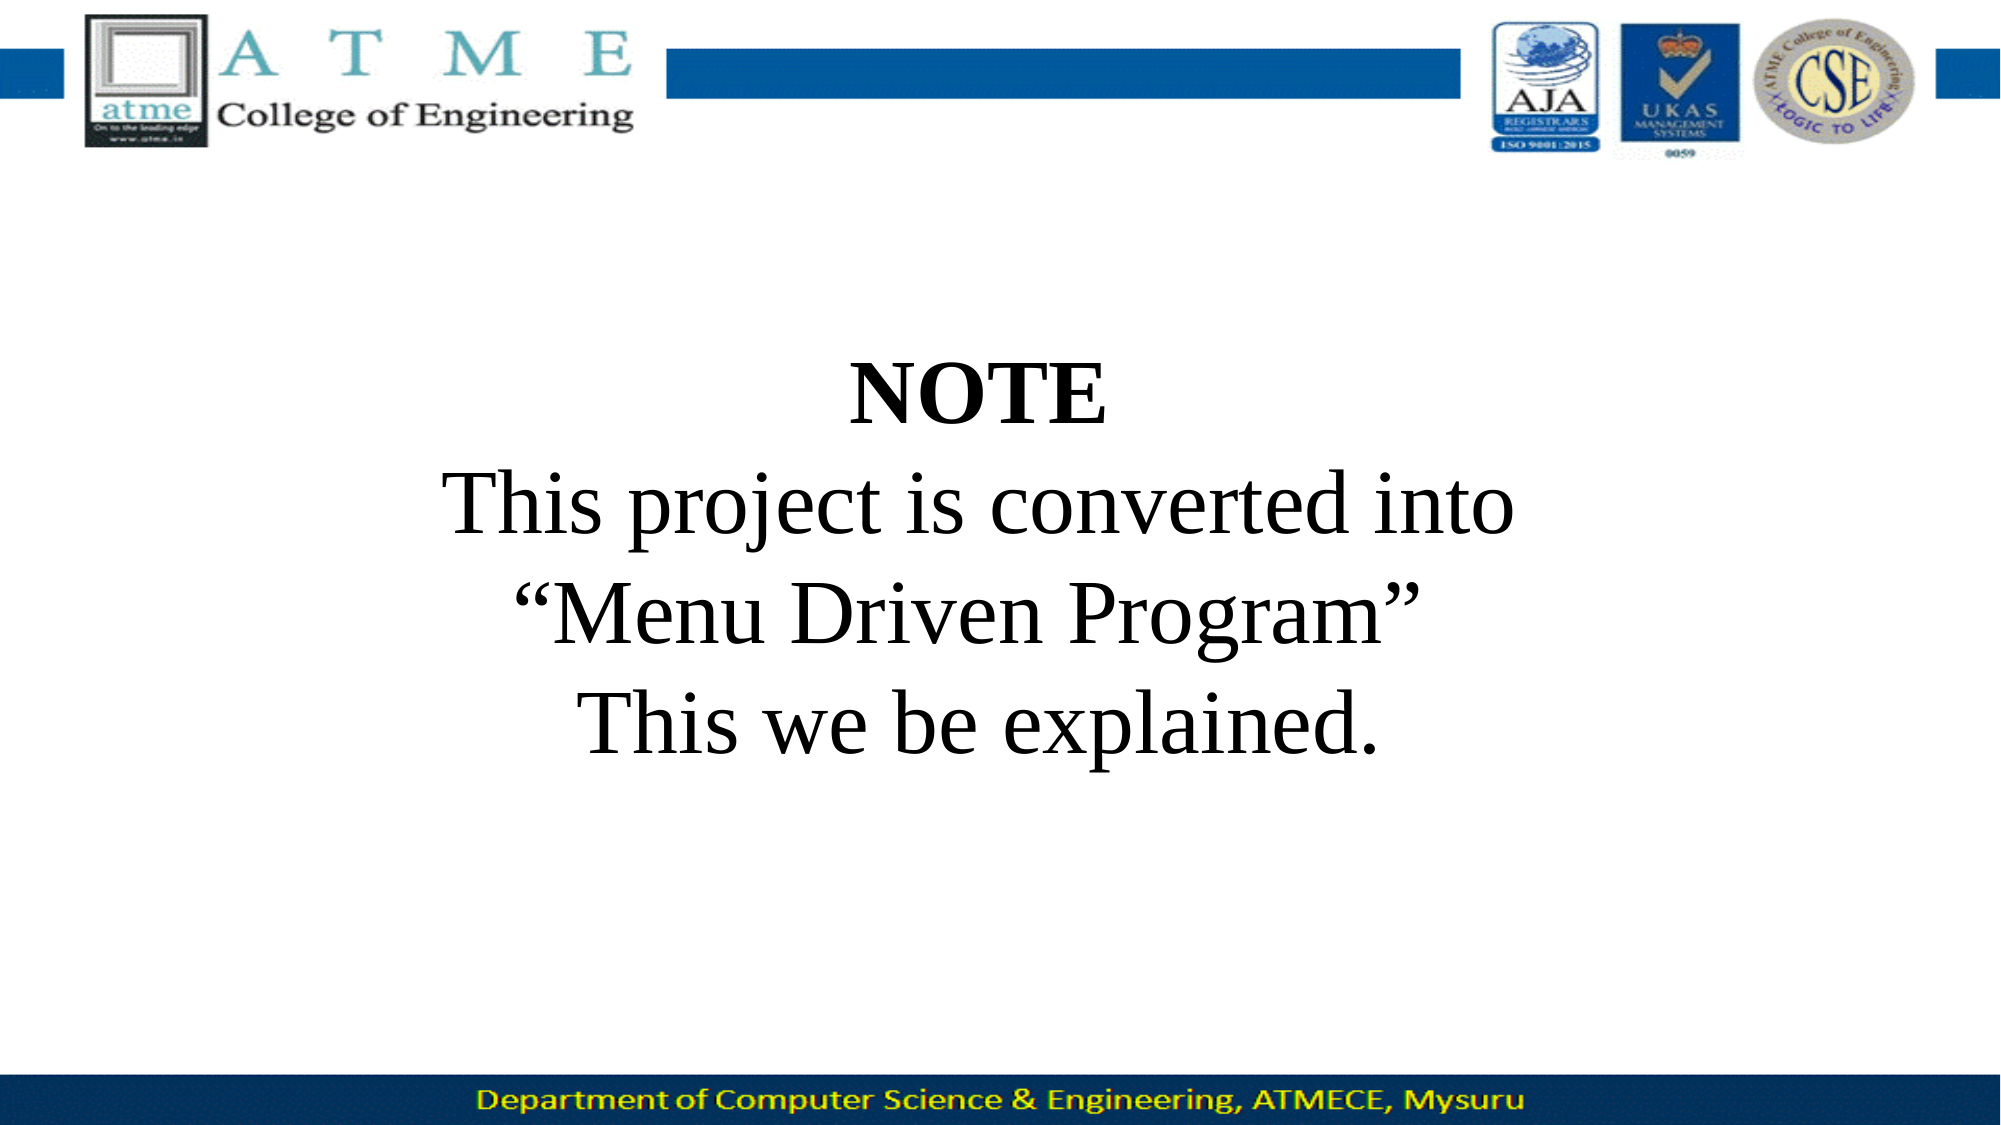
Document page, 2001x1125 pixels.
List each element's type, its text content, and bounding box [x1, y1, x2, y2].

title NOTE This project is converted into “Menu Driven Program” This we be explained. [80, 183, 1881, 922]
picture [0, 0, 2001, 1125]
